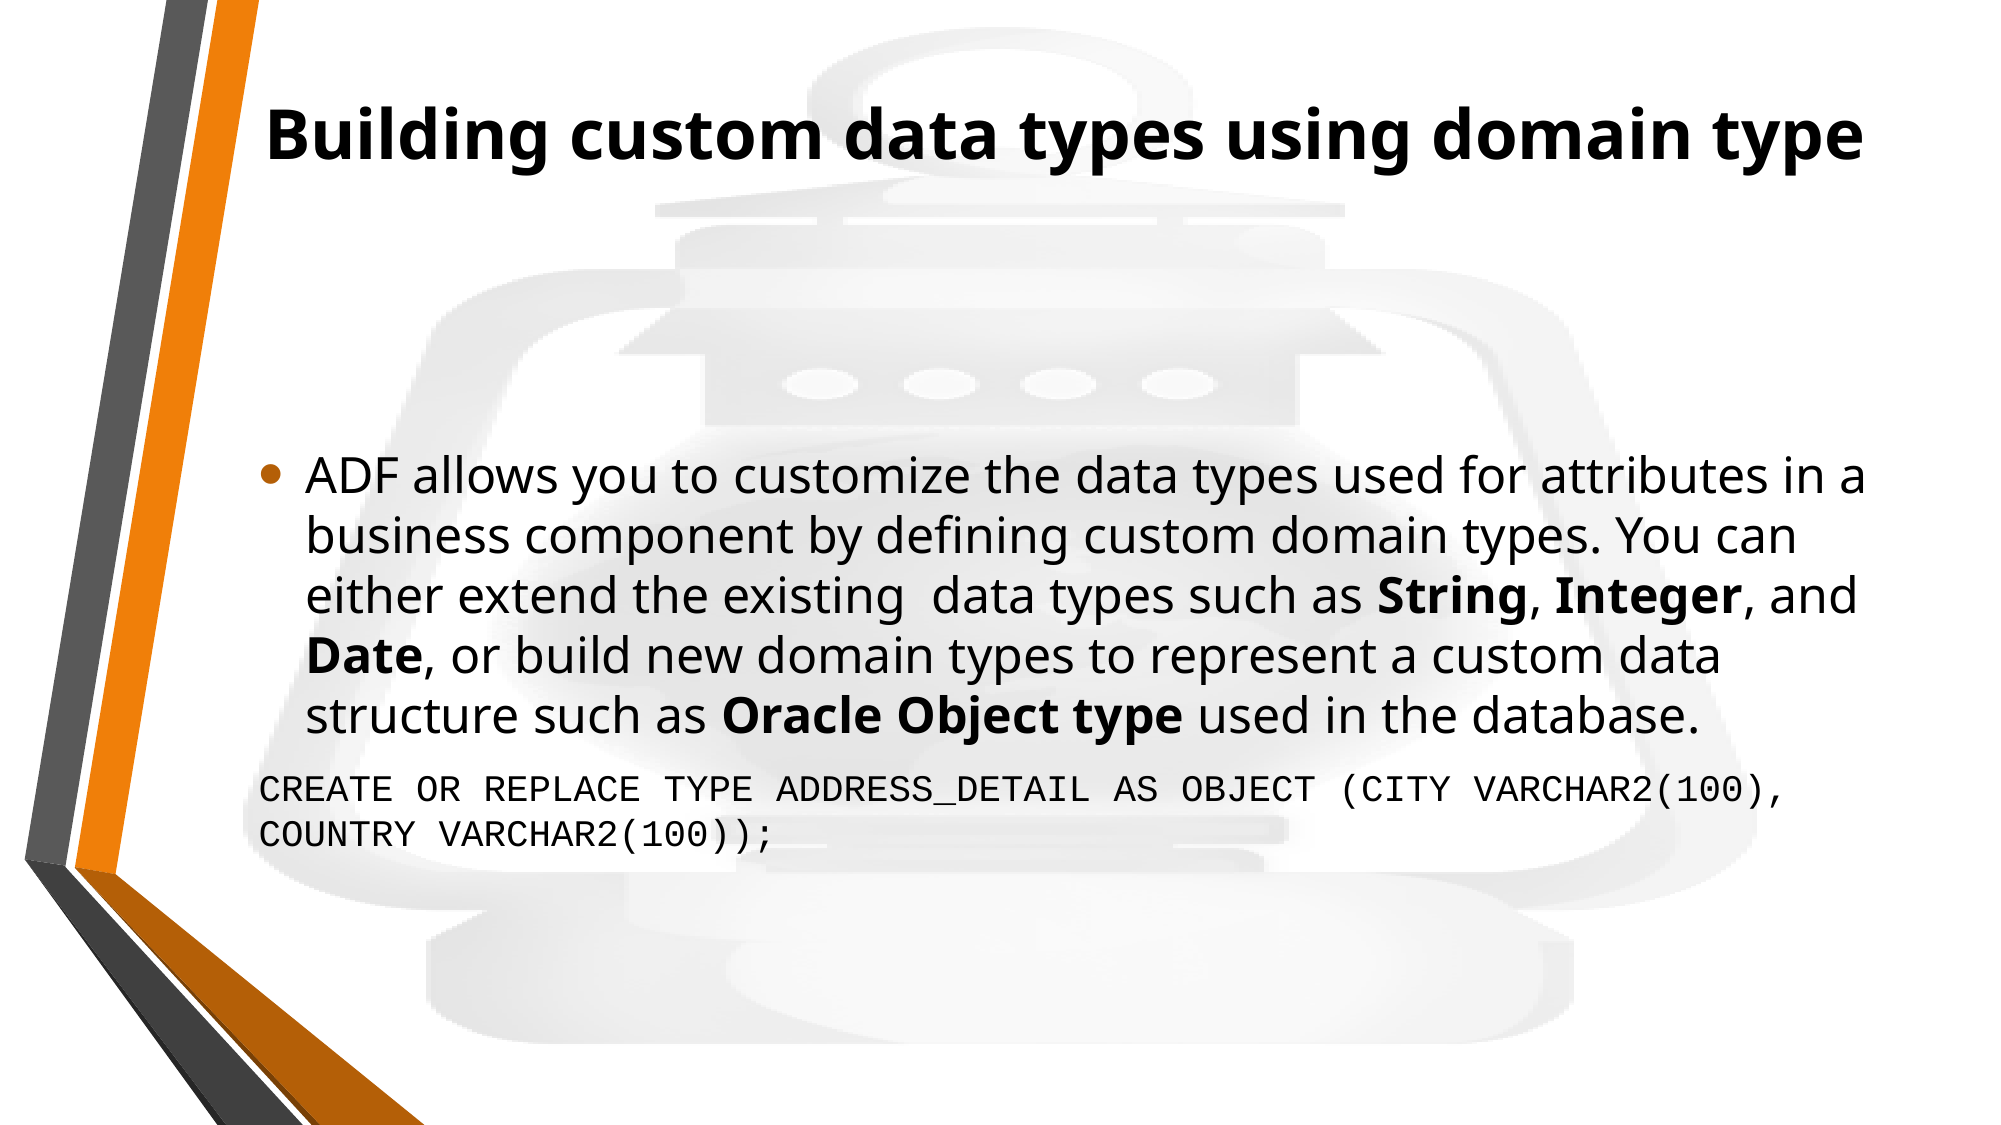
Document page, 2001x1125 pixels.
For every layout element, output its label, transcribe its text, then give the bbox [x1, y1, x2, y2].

title Building custom data types using domain type [243, 54, 1887, 210]
list ADF allows you to customize the data types used for attributes in a business component by defining custom domain types. You can either extend the existing data types such as String, Integer, and Date, or build new domain types to represent a custom data structure such as Oracle Object type used in the database. CREATE OR REPLACE TYPE ADDRESS_DETAIL AS OBJECT (CITY VARCHAR2(100), COUNTRY VARCHAR2(100)); [243, 226, 1887, 1072]
